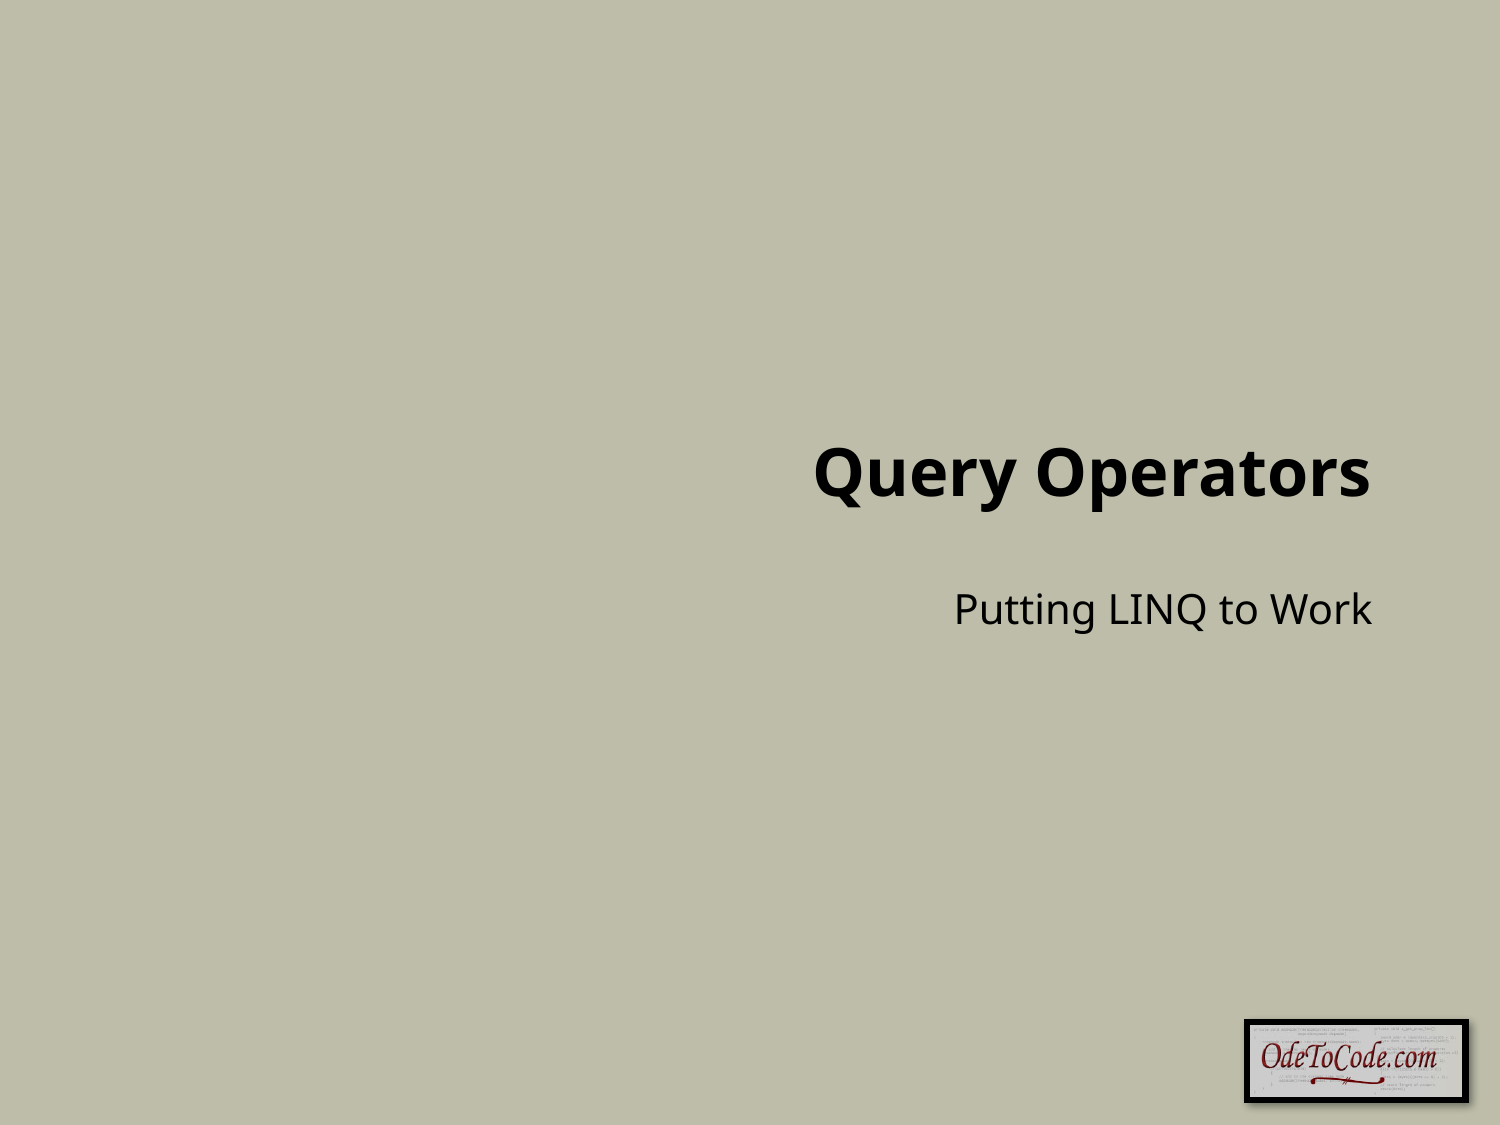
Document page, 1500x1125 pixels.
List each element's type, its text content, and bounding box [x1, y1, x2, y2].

subtitle Putting LINQ to Work [337, 574, 1388, 863]
title Query Operators [112, 199, 1388, 518]
picture [1250, 1025, 1462, 1097]
